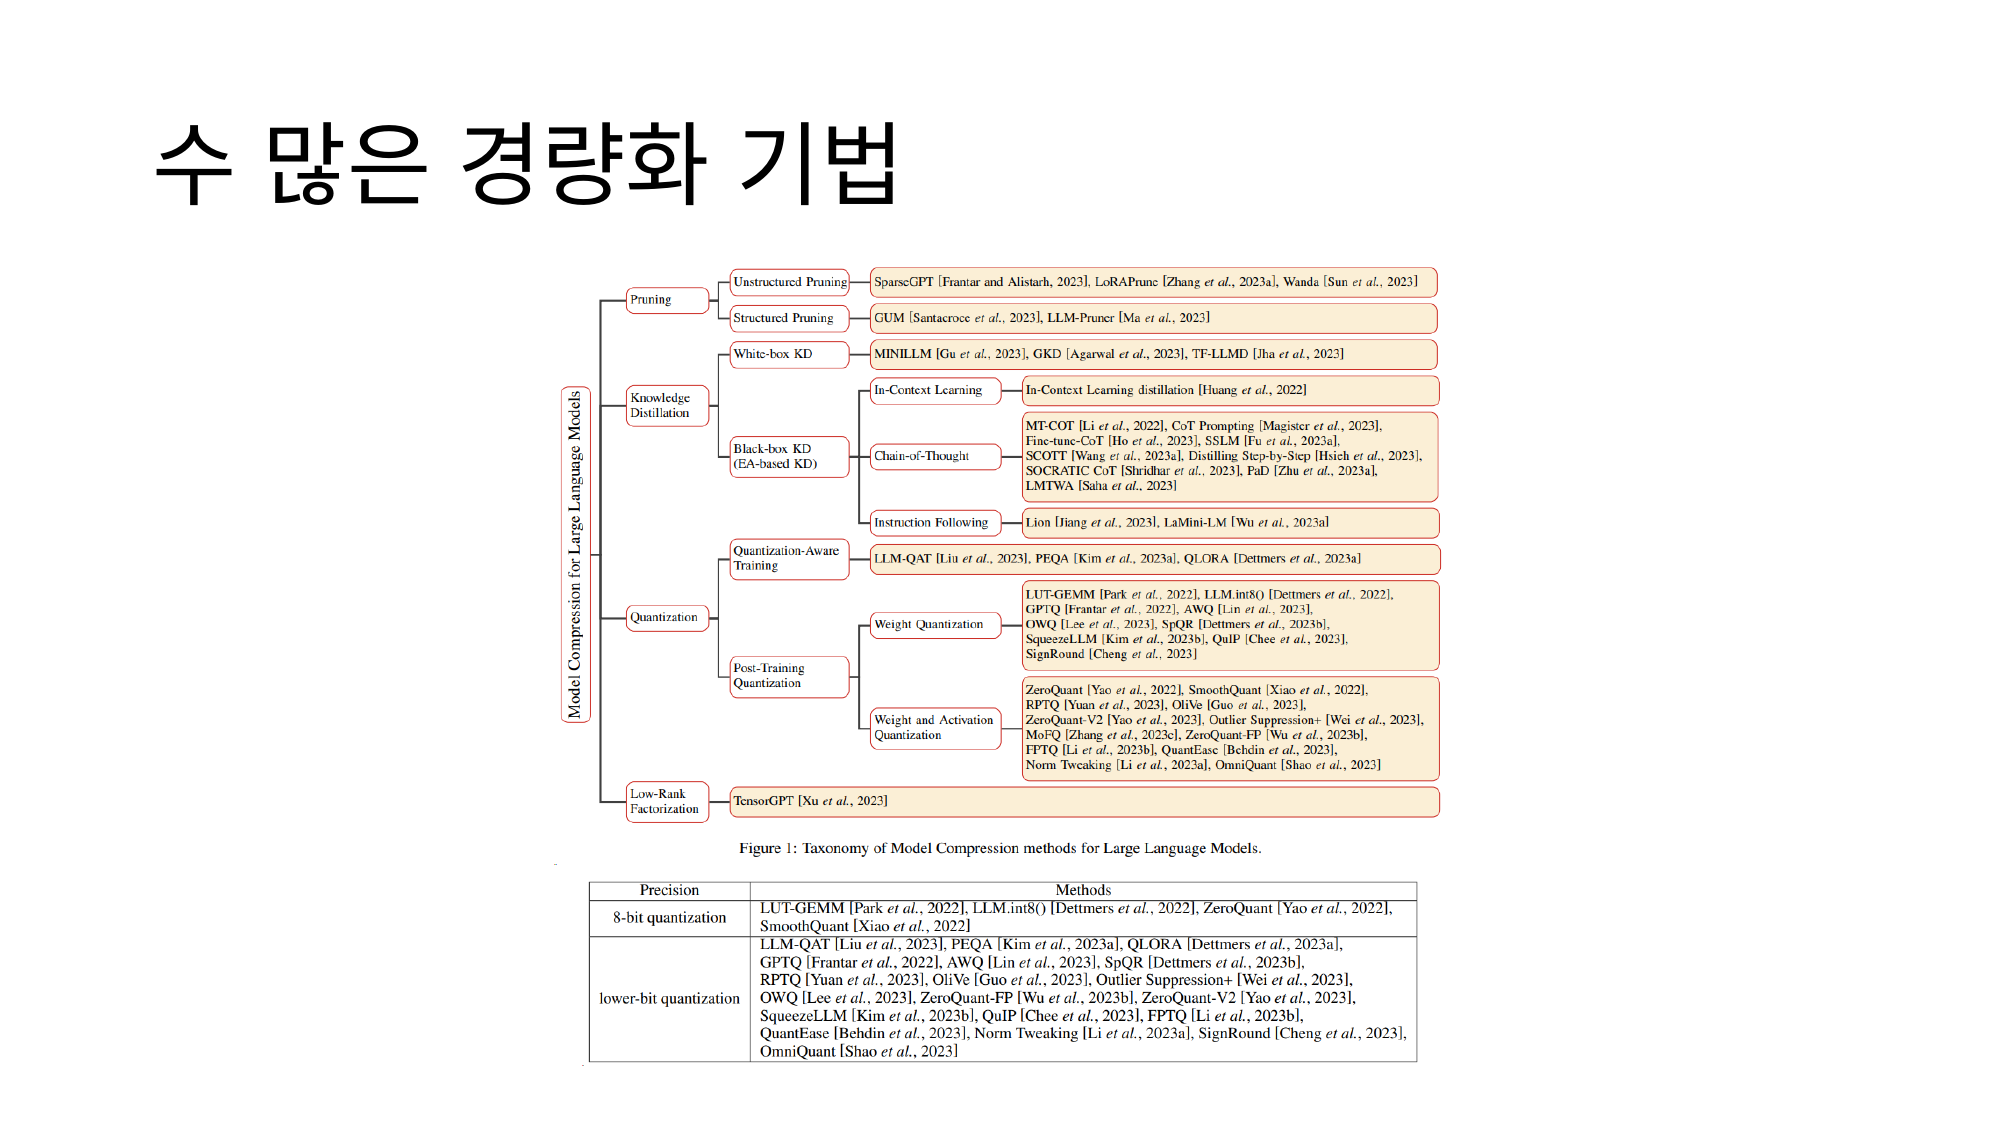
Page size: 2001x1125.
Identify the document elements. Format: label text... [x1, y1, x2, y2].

picture [581, 878, 1419, 1066]
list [553, 260, 1446, 865]
title 수 많은 경량화 기법 [137, 59, 1863, 278]
